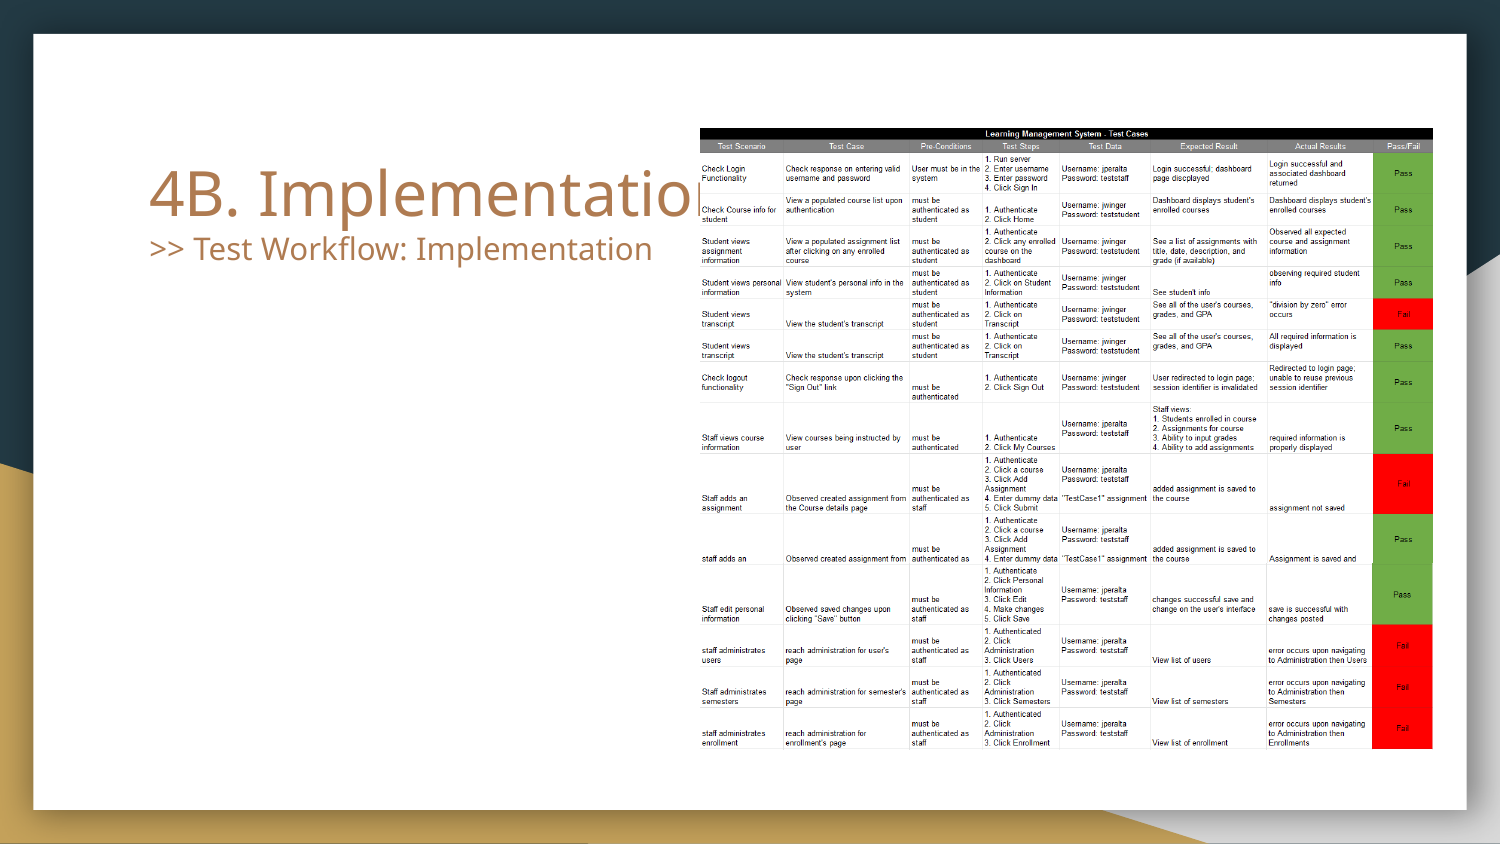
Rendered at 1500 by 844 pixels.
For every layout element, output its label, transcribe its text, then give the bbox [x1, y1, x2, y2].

title 4B. Implementation >> Test Workflow: Implementation [134, 138, 695, 296]
picture [700, 127, 1433, 751]
